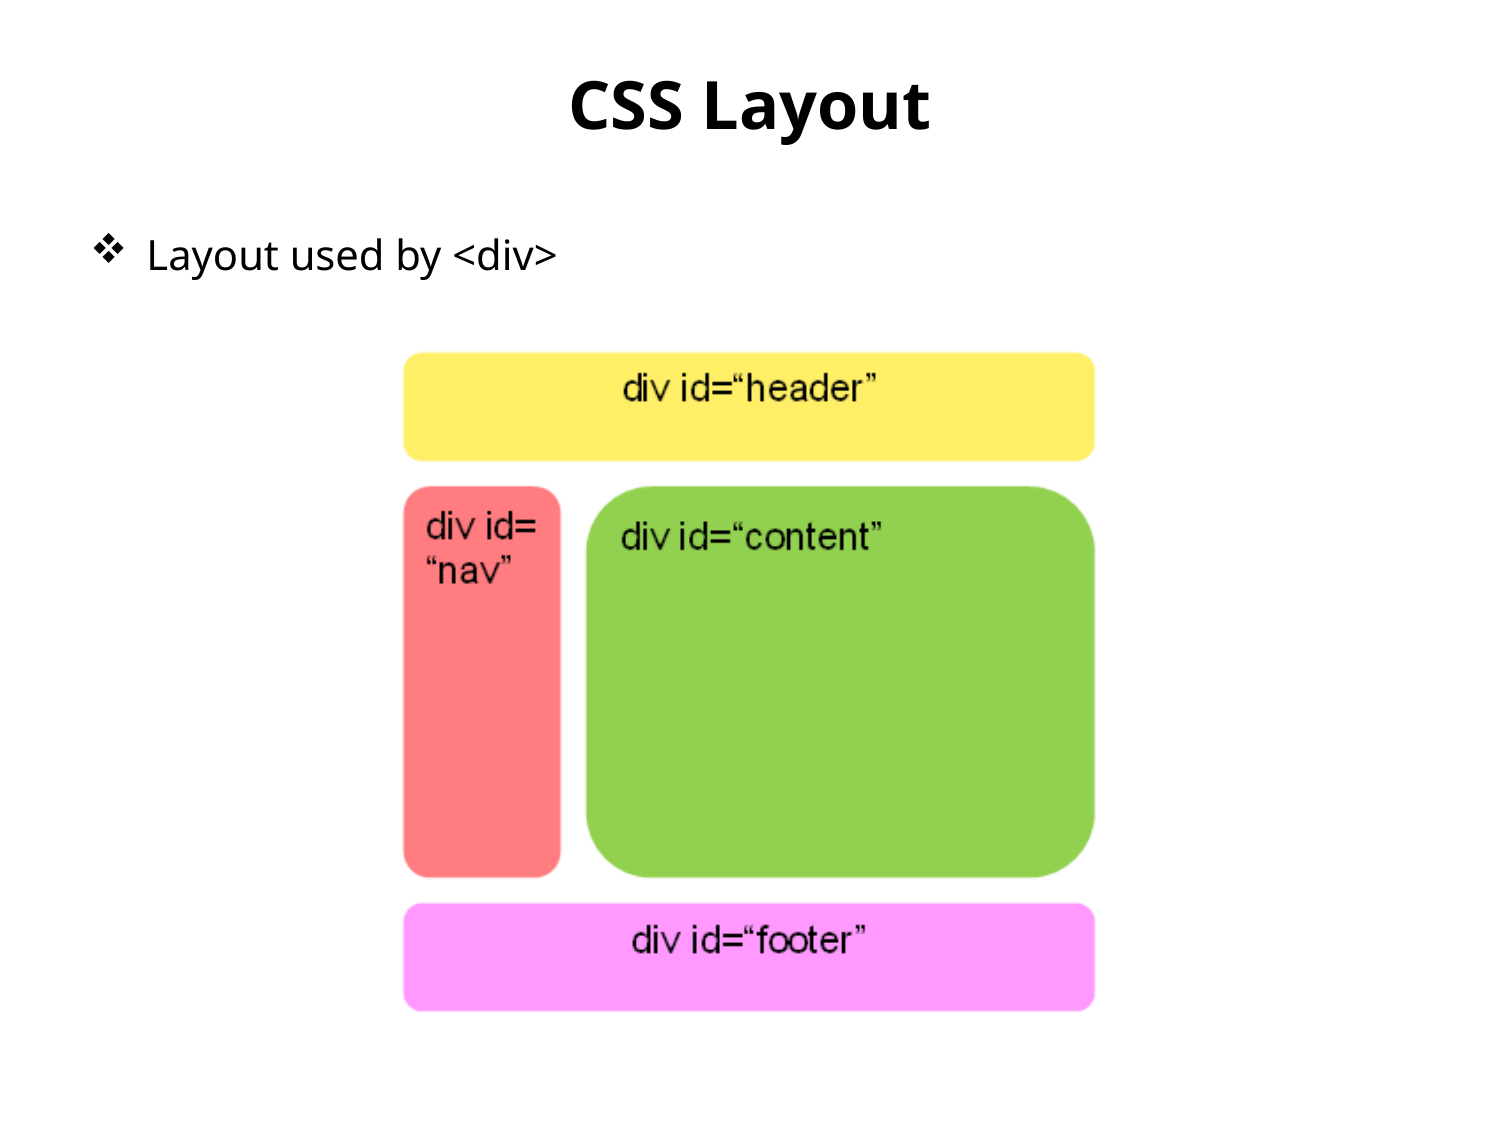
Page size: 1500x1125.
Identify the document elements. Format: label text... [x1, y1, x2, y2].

picture [385, 337, 1115, 1036]
title CSS Layout [75, 45, 1425, 161]
list Layout used by <div> [75, 196, 1425, 1071]
